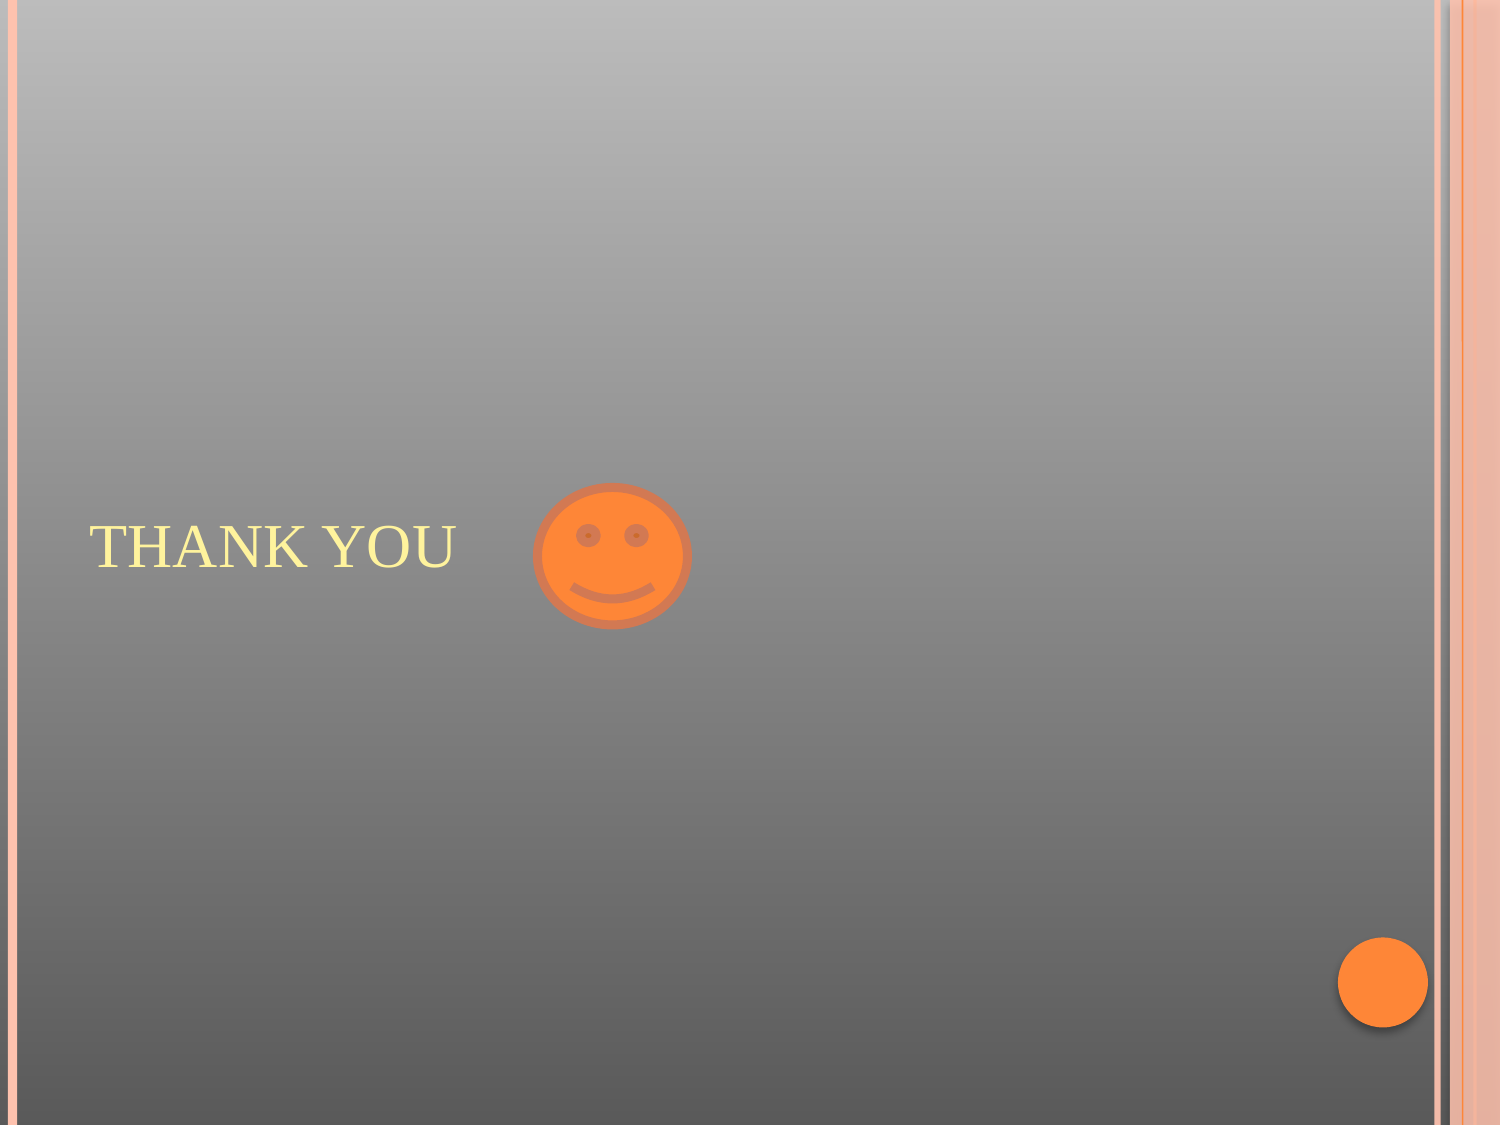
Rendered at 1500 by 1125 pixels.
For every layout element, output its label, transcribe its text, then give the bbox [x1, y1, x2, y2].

title THANK YOU [75, 350, 1300, 588]
text_box [532, 482, 692, 630]
